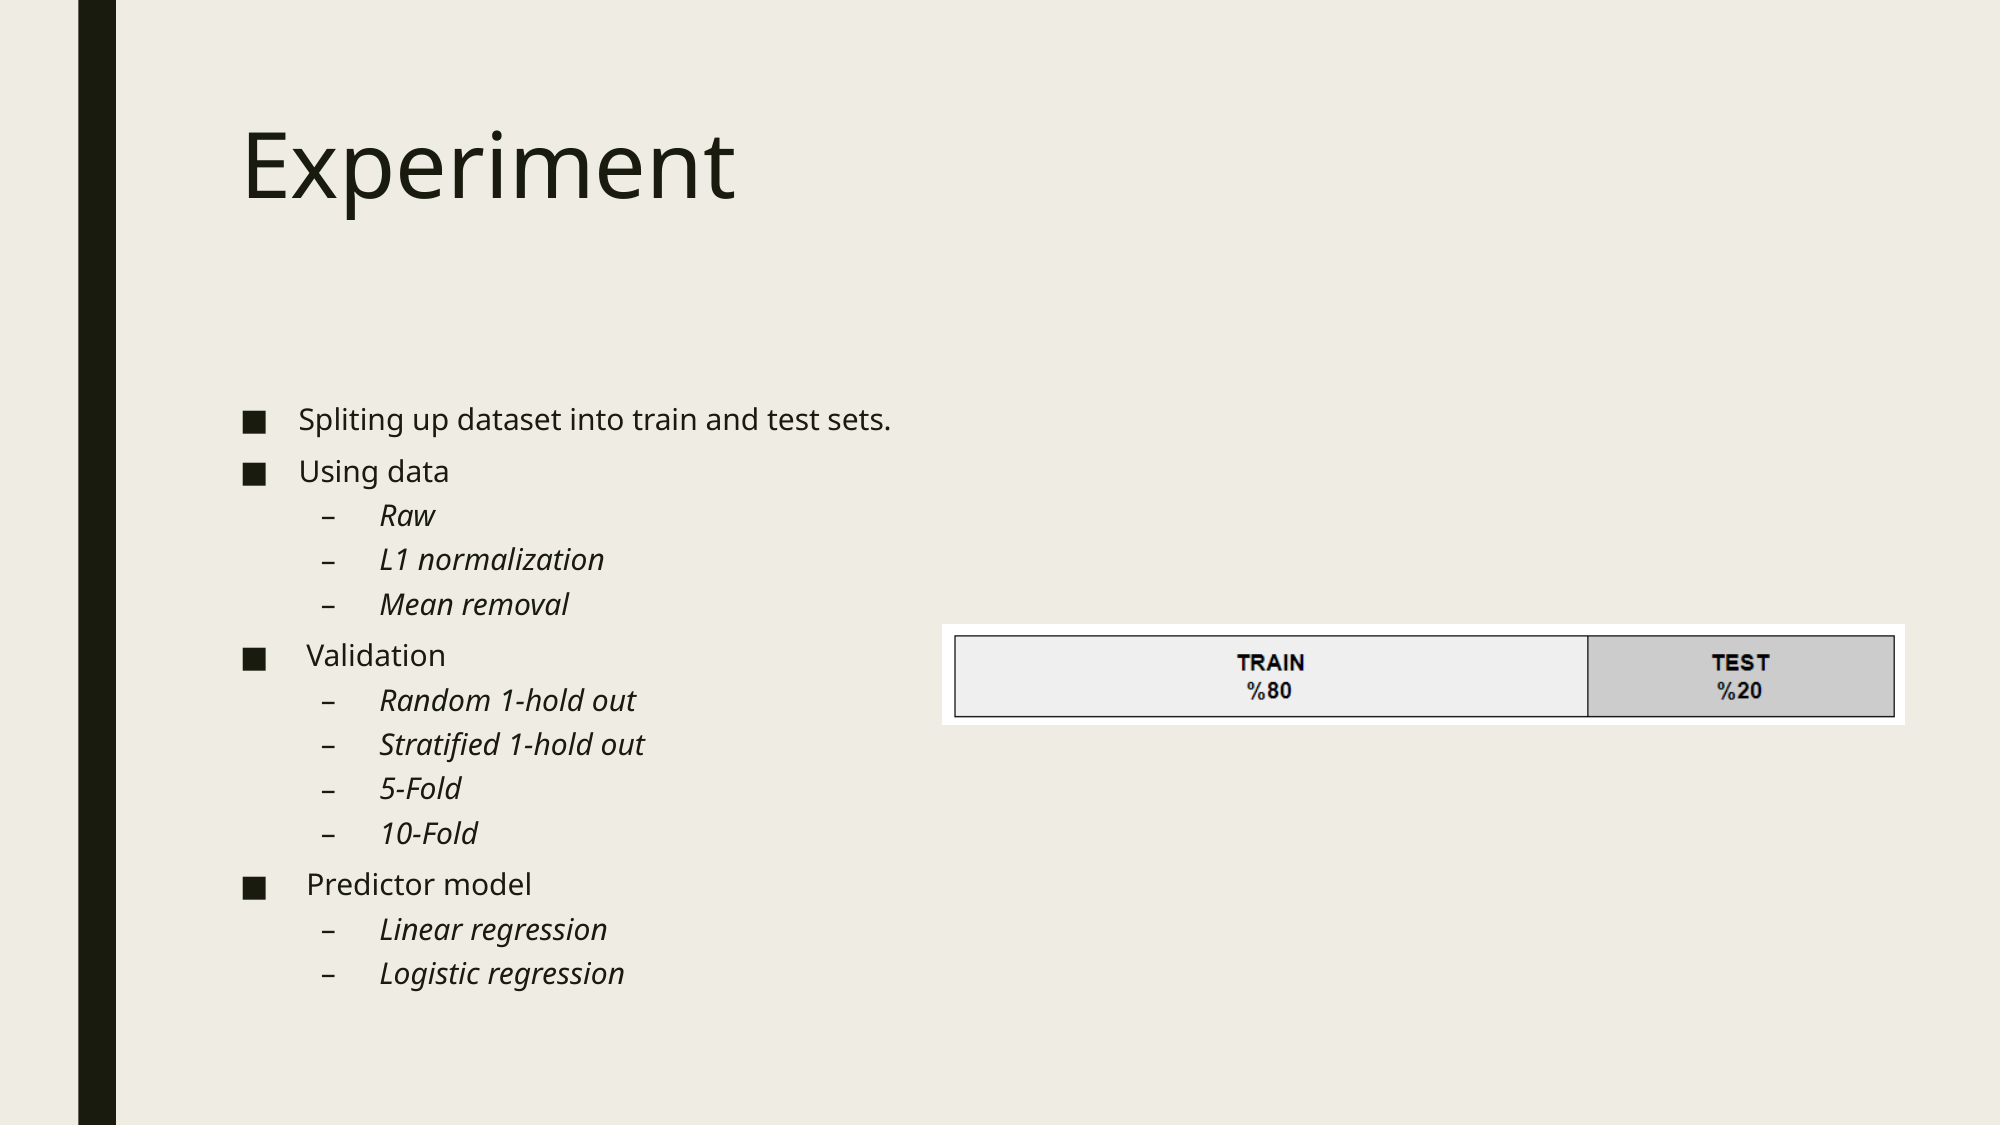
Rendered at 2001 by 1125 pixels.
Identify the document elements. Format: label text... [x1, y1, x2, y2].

picture [942, 624, 1905, 725]
list Spliting up dataset into train and test sets. Using data Raw L1 normalization Mean removal Validation Random 1-hold out Stratified 1-hold out 5-Fold 10-Fold Predictor model Linear regression Logistic regression [225, 395, 943, 1002]
title Experiment [225, 112, 1800, 357]
